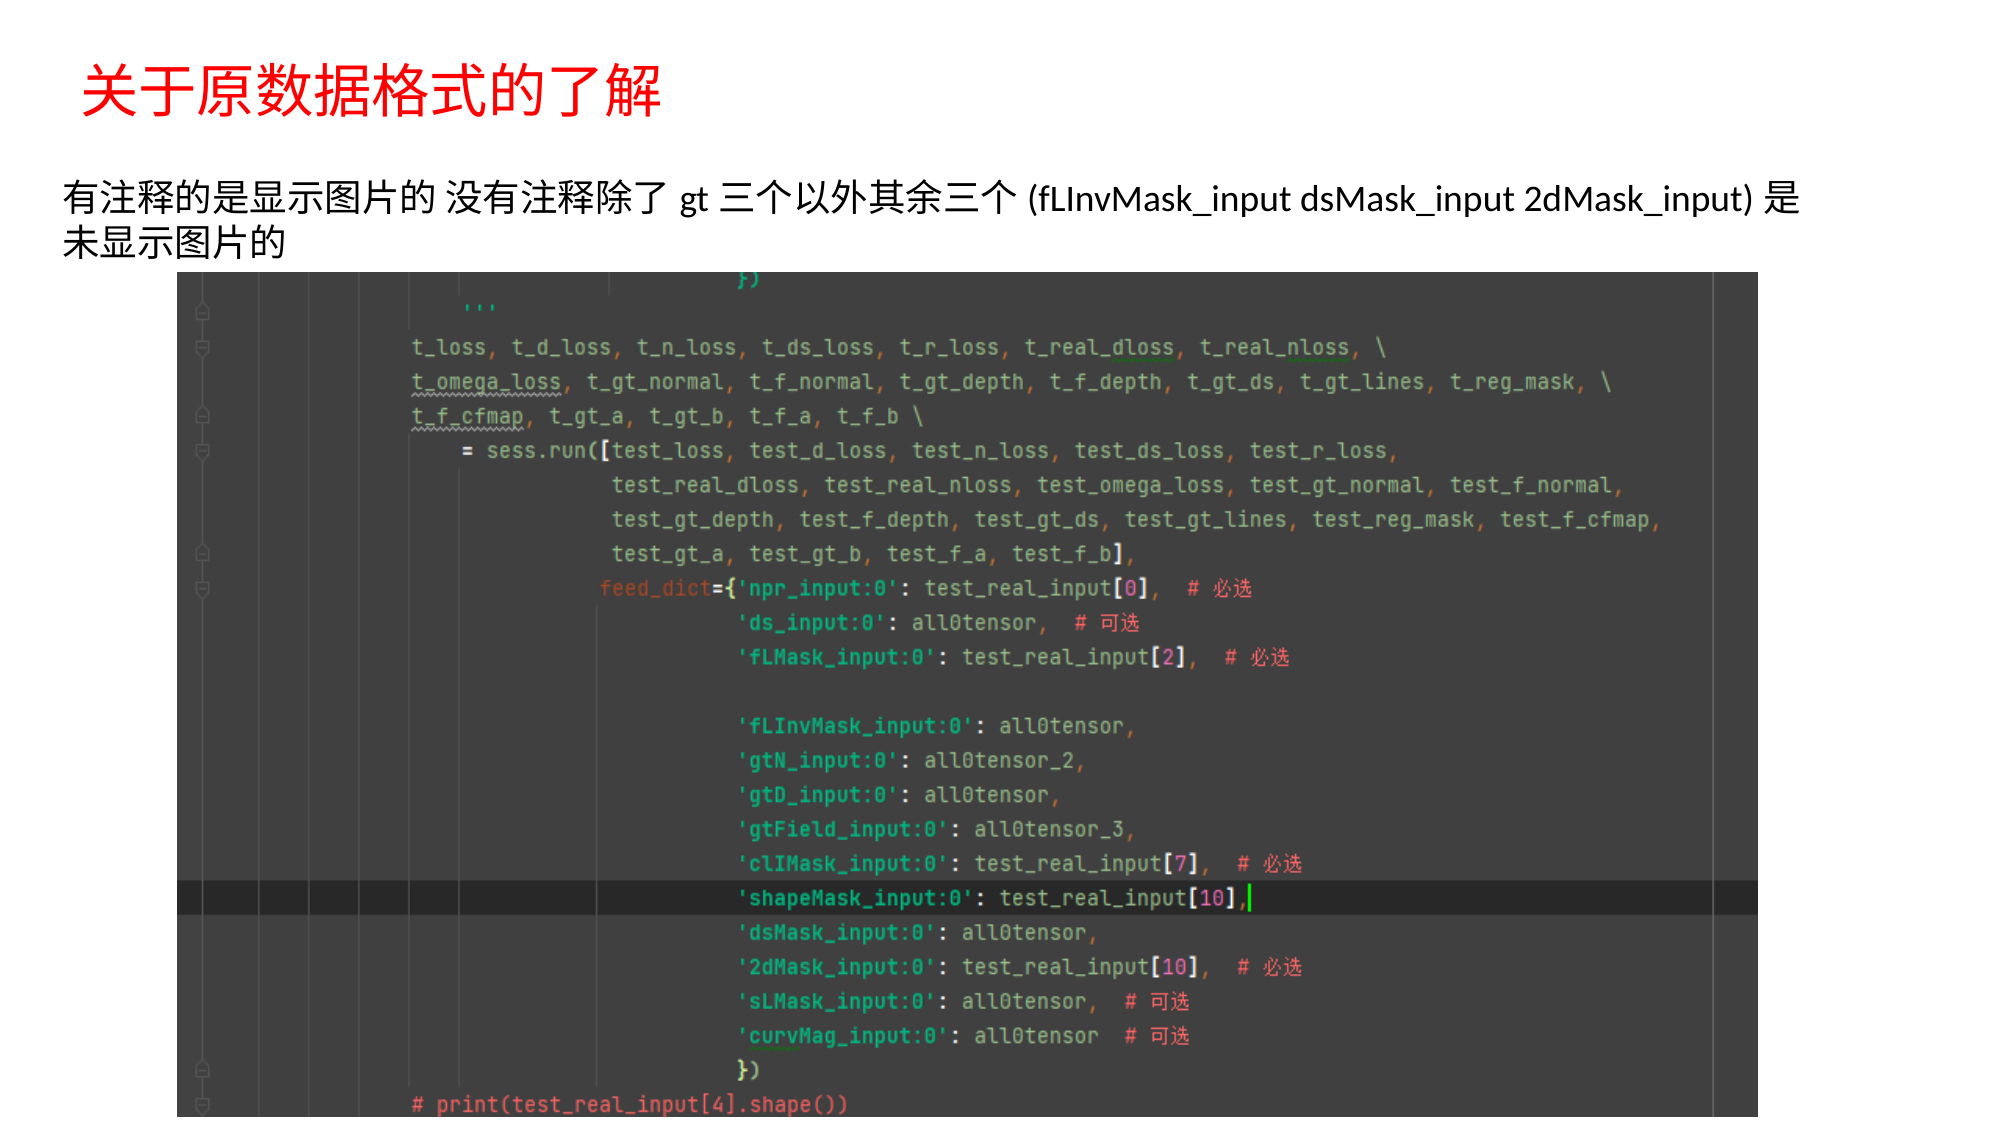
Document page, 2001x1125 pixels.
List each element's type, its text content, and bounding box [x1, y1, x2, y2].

text_box 关于原数据格式的了解 [65, 46, 678, 132]
text_box 有注释的是显示图片的 没有注释除了gt三个以外其余三个(fLInvMask_input dsMask_input 2dMask_input)是 未显示图片的 [47, 166, 1816, 272]
picture [177, 272, 1758, 1117]
